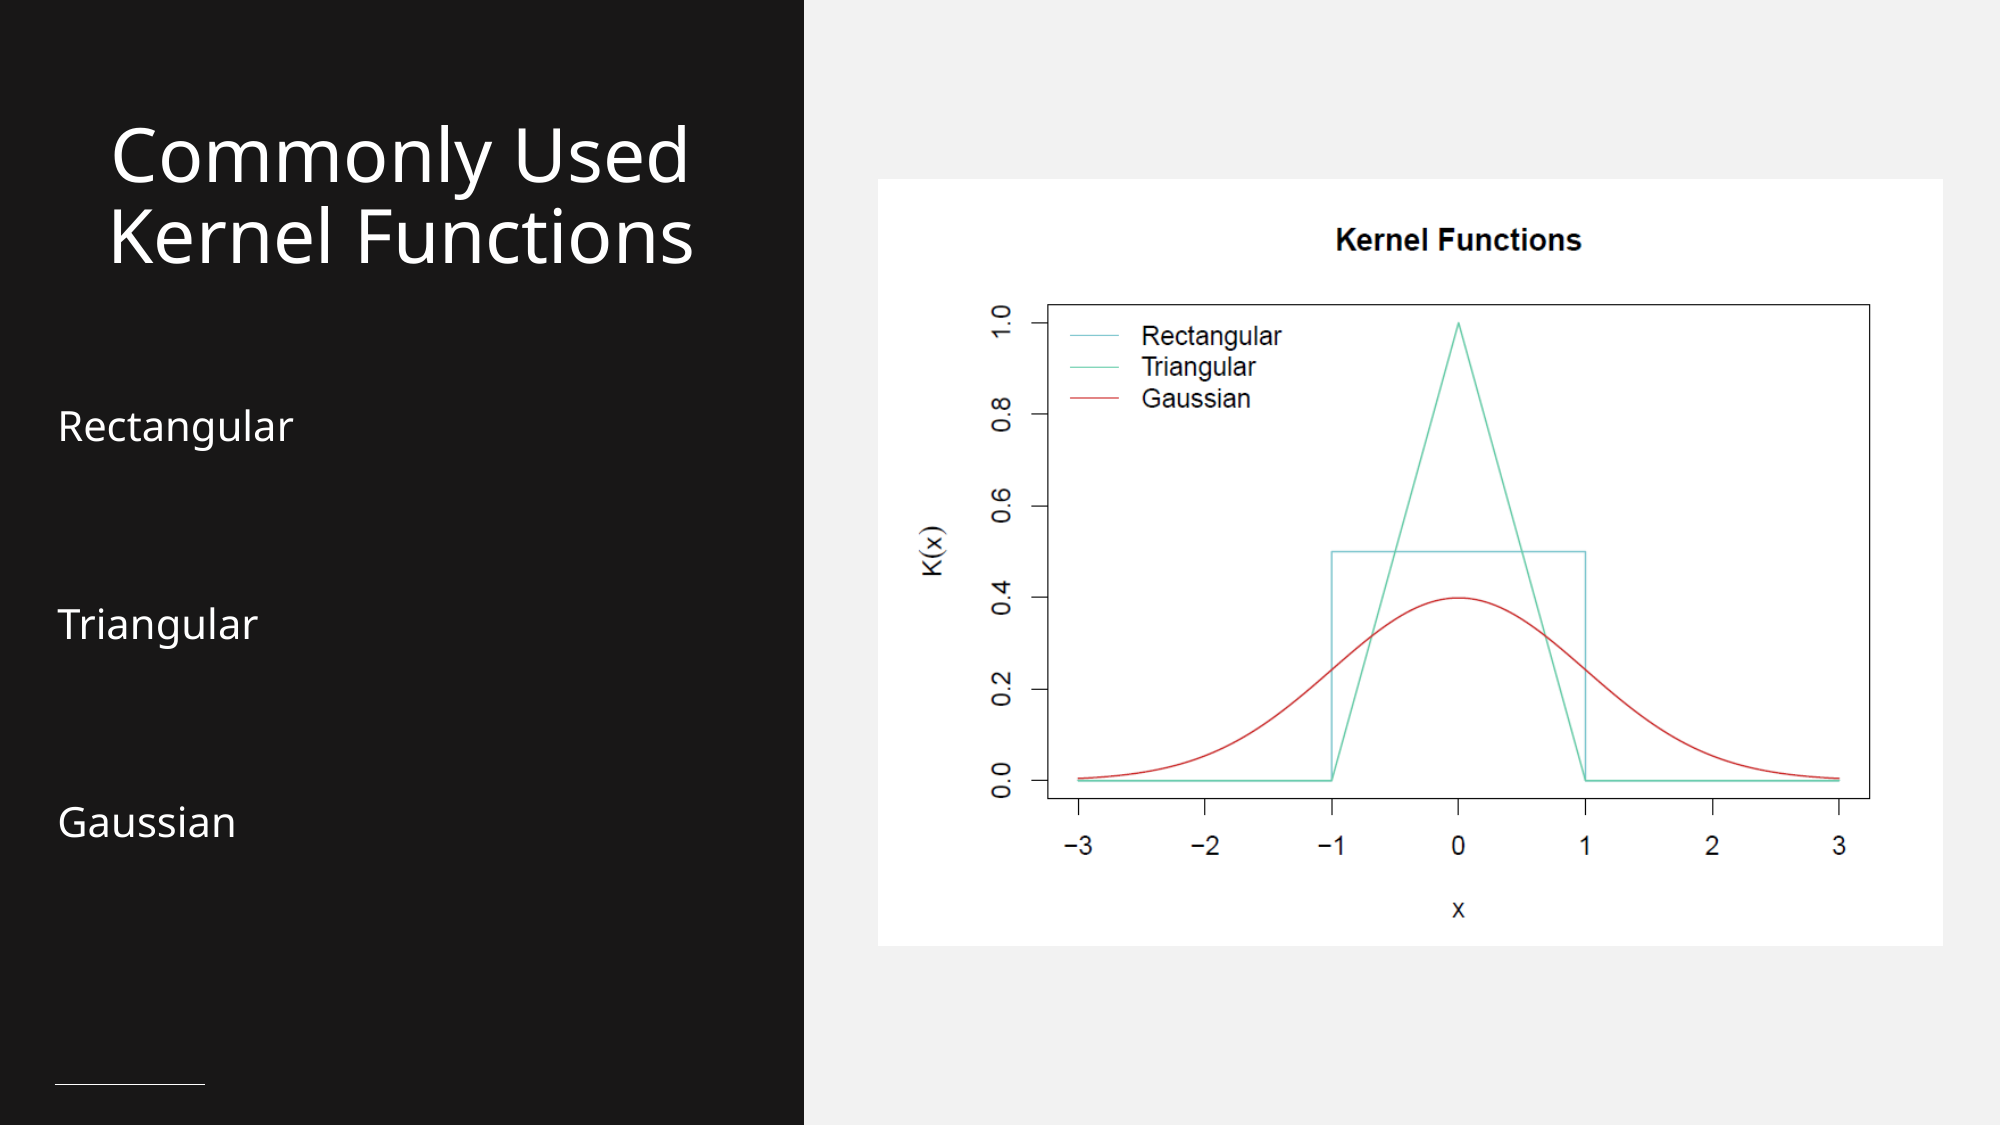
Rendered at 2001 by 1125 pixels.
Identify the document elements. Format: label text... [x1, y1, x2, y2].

title Commonly Used Kernel Functions [52, 90, 751, 308]
text_box [0, 0, 804, 1125]
picture [878, 179, 1943, 946]
